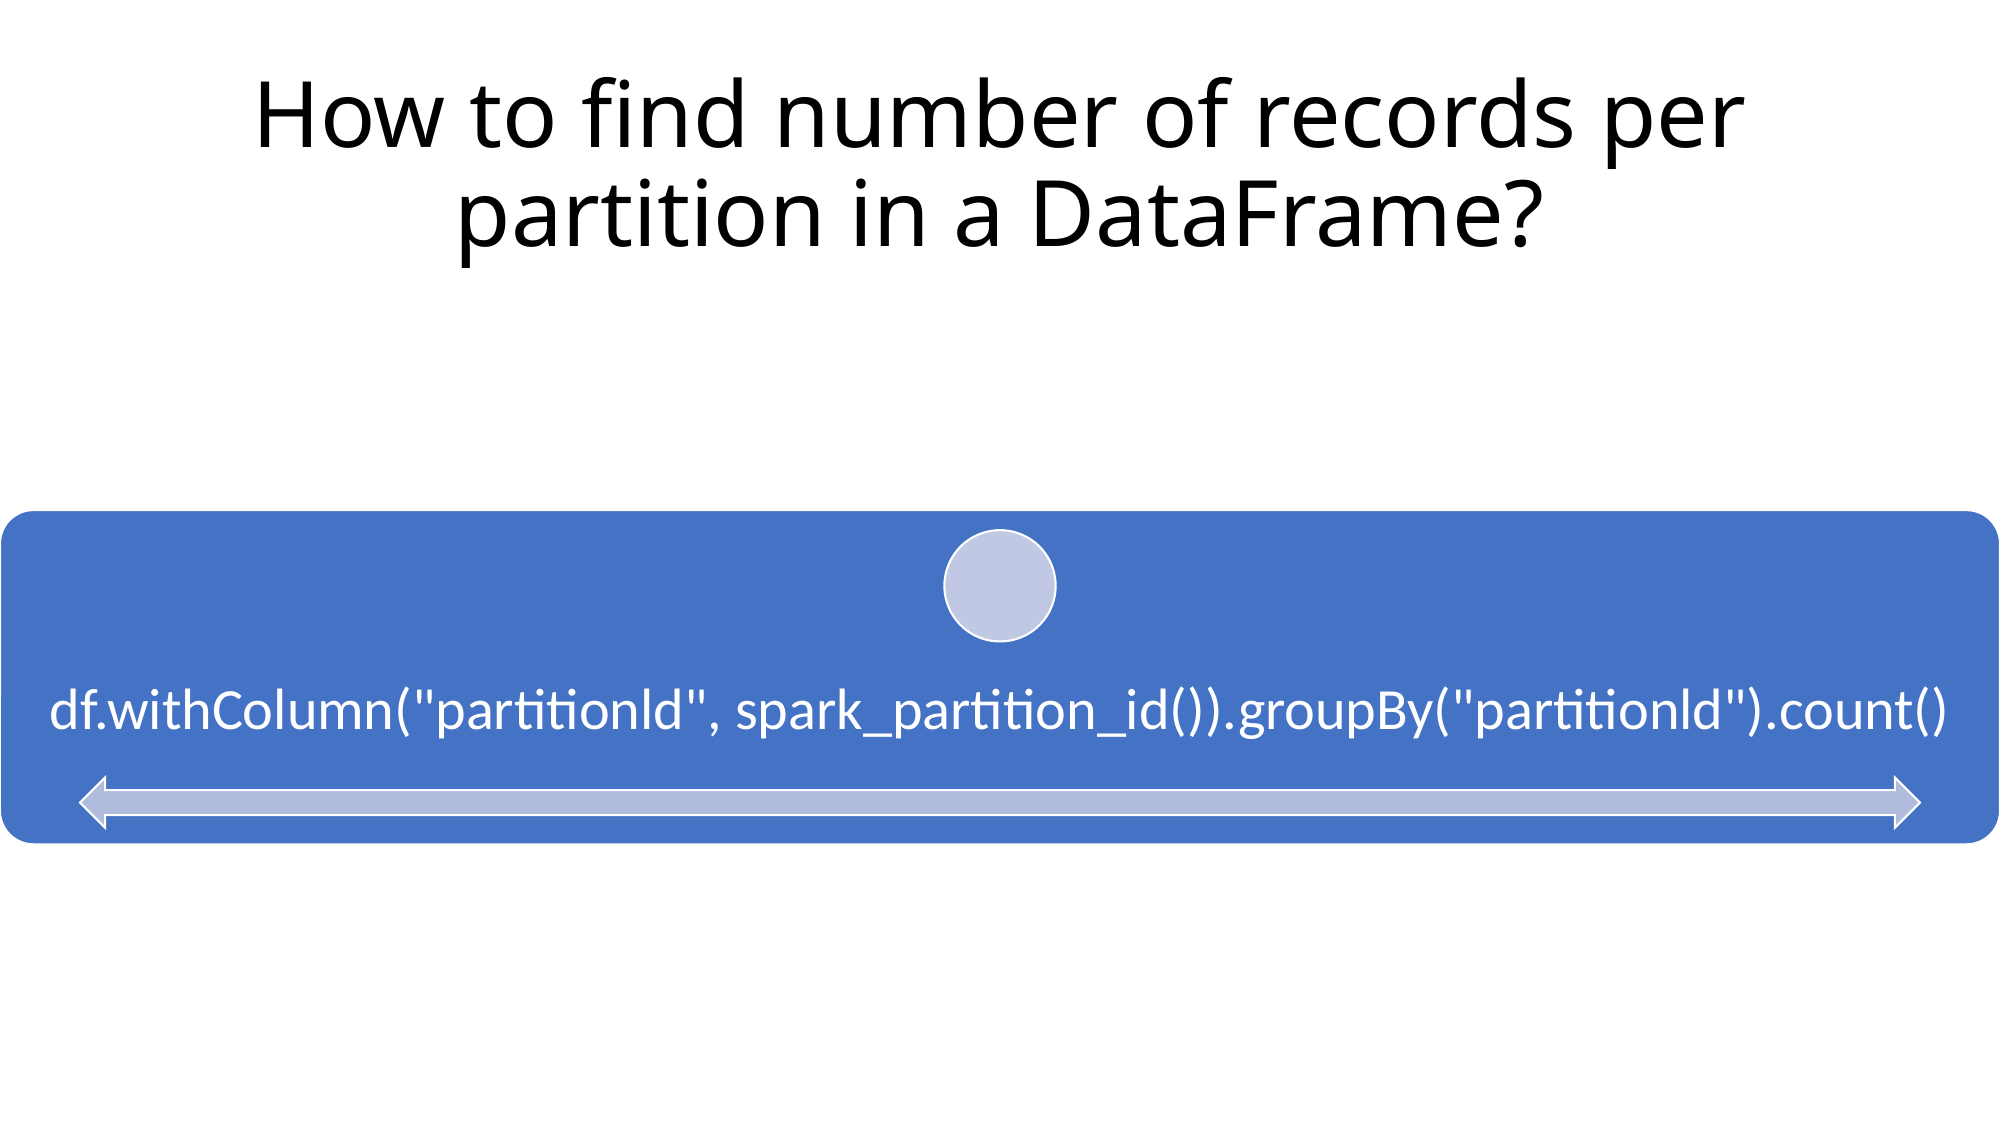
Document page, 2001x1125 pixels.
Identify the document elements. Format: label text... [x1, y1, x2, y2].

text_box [0, 510, 2000, 845]
title How to find number of records per partition in a DataFrame? [0, 0, 2000, 335]
